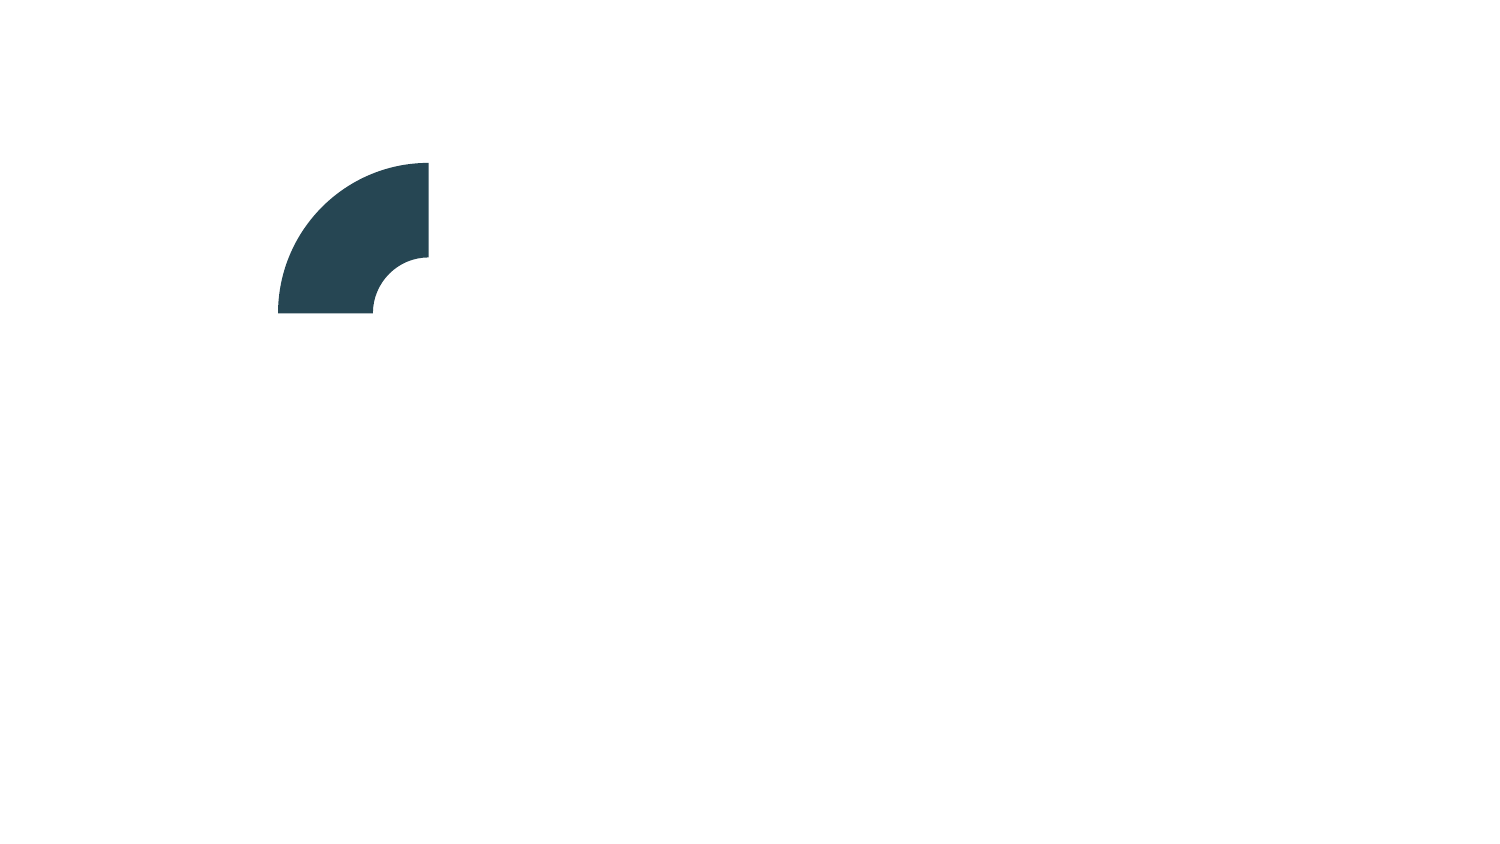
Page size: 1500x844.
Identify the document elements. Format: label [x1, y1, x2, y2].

text_box [278, 162, 429, 314]
